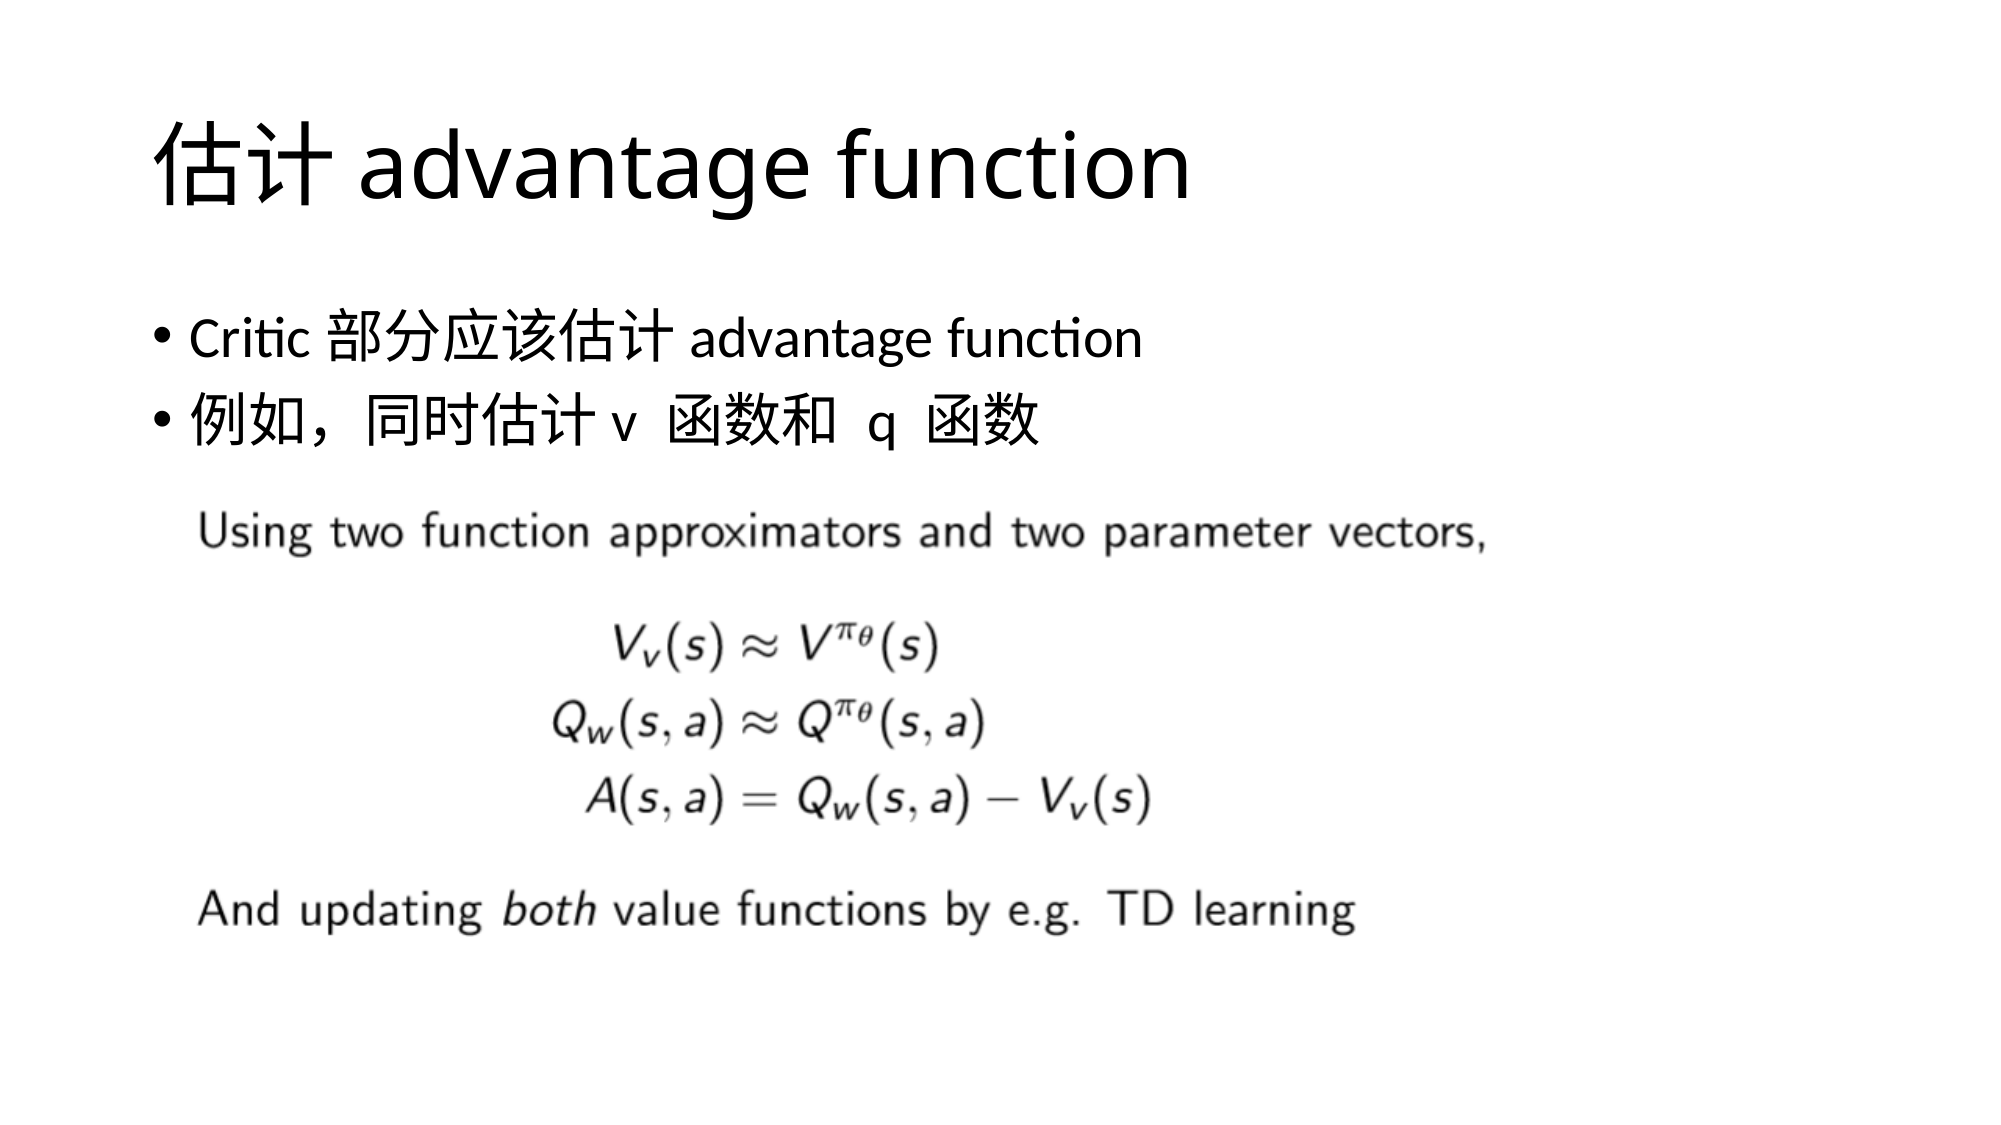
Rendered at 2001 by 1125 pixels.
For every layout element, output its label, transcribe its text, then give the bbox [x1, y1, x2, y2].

title 估计advantage function [137, 59, 1863, 278]
list Critic部分应该估计advantage function 例如，同时估计v 函数和 q 函数 [137, 299, 1863, 1014]
picture [194, 500, 1501, 940]
